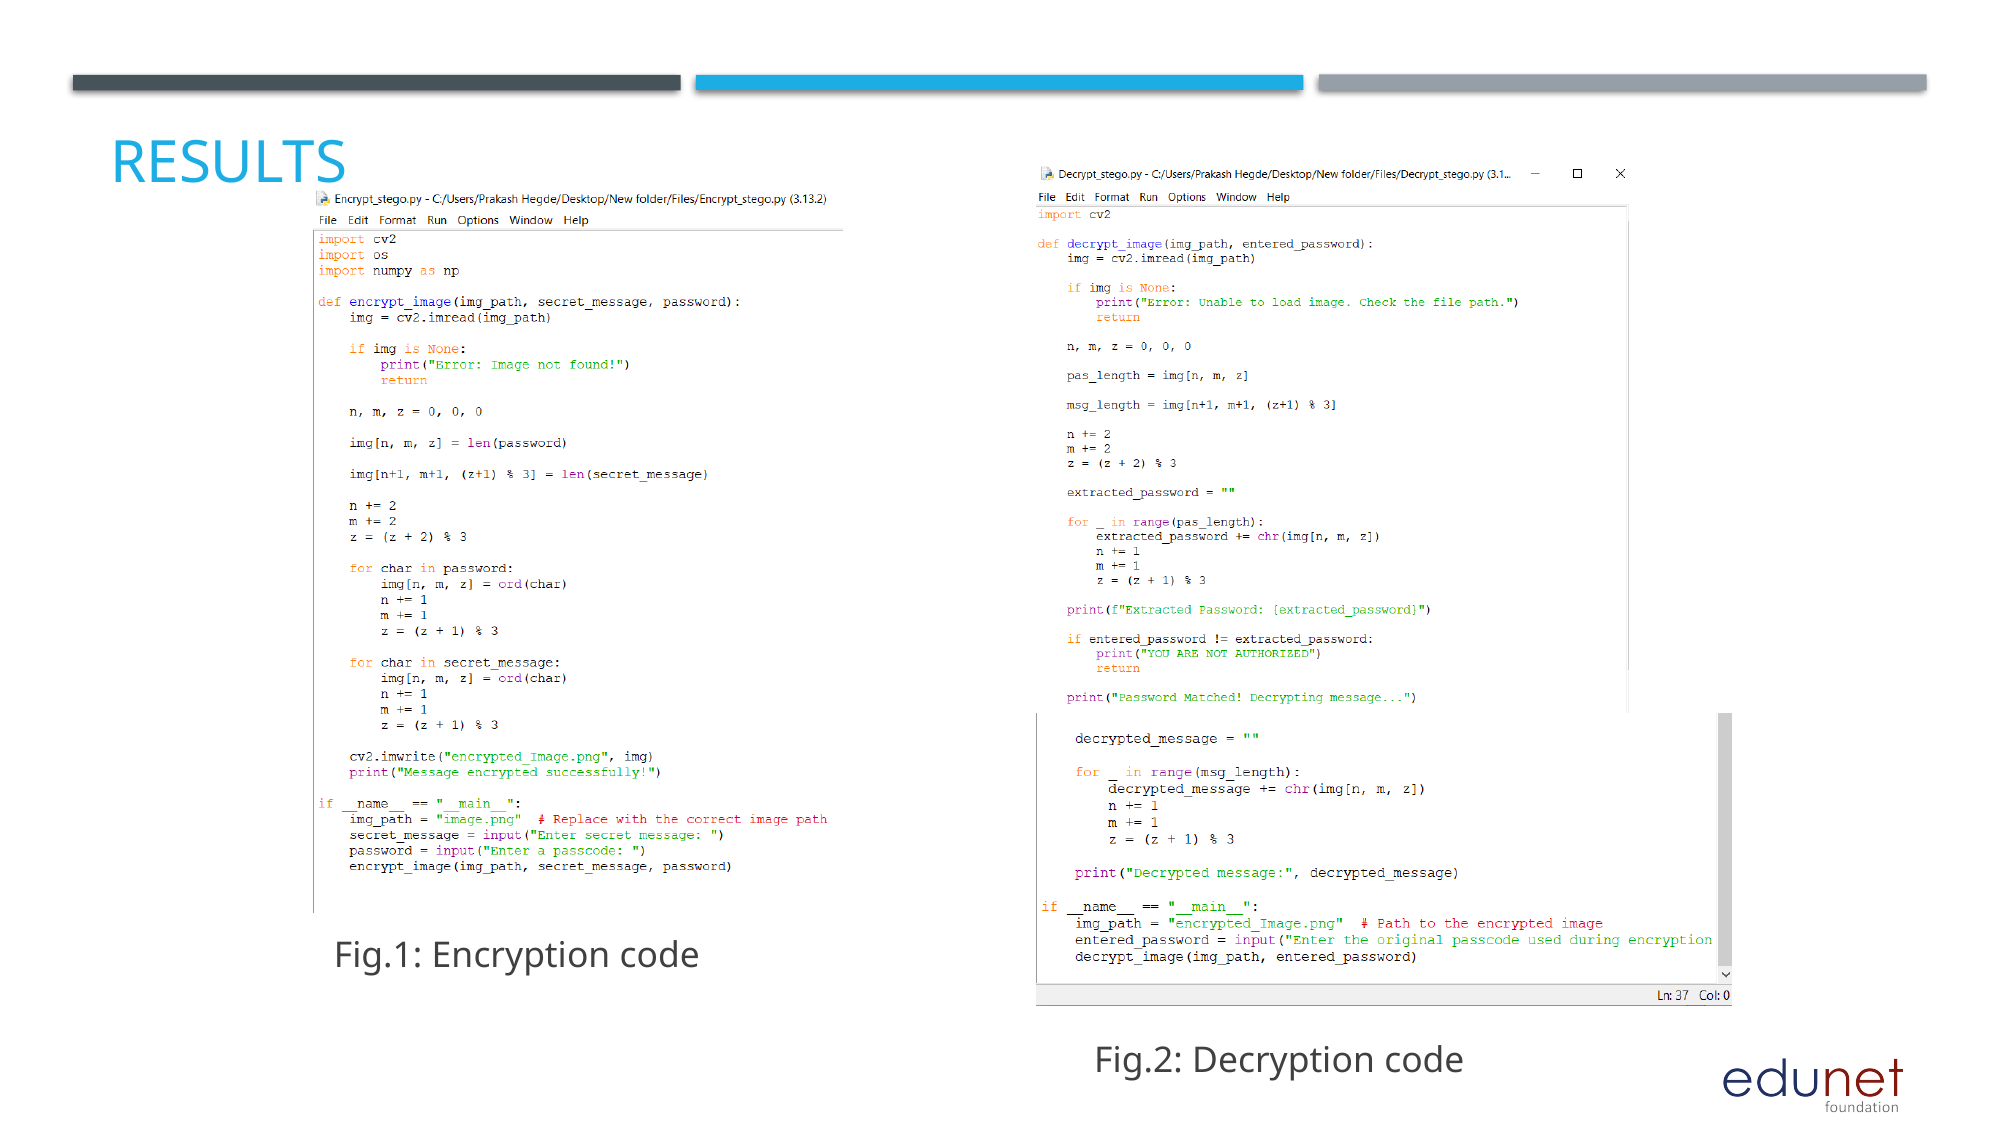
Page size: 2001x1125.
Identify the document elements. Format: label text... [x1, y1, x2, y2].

text_box Fig.2: Decryption code [1075, 1017, 1483, 1095]
picture [1719, 1056, 1905, 1116]
list Fig.1: Encryption code [313, 922, 721, 990]
title Results [95, 115, 1905, 203]
picture [312, 186, 844, 913]
picture [1035, 163, 1732, 1007]
